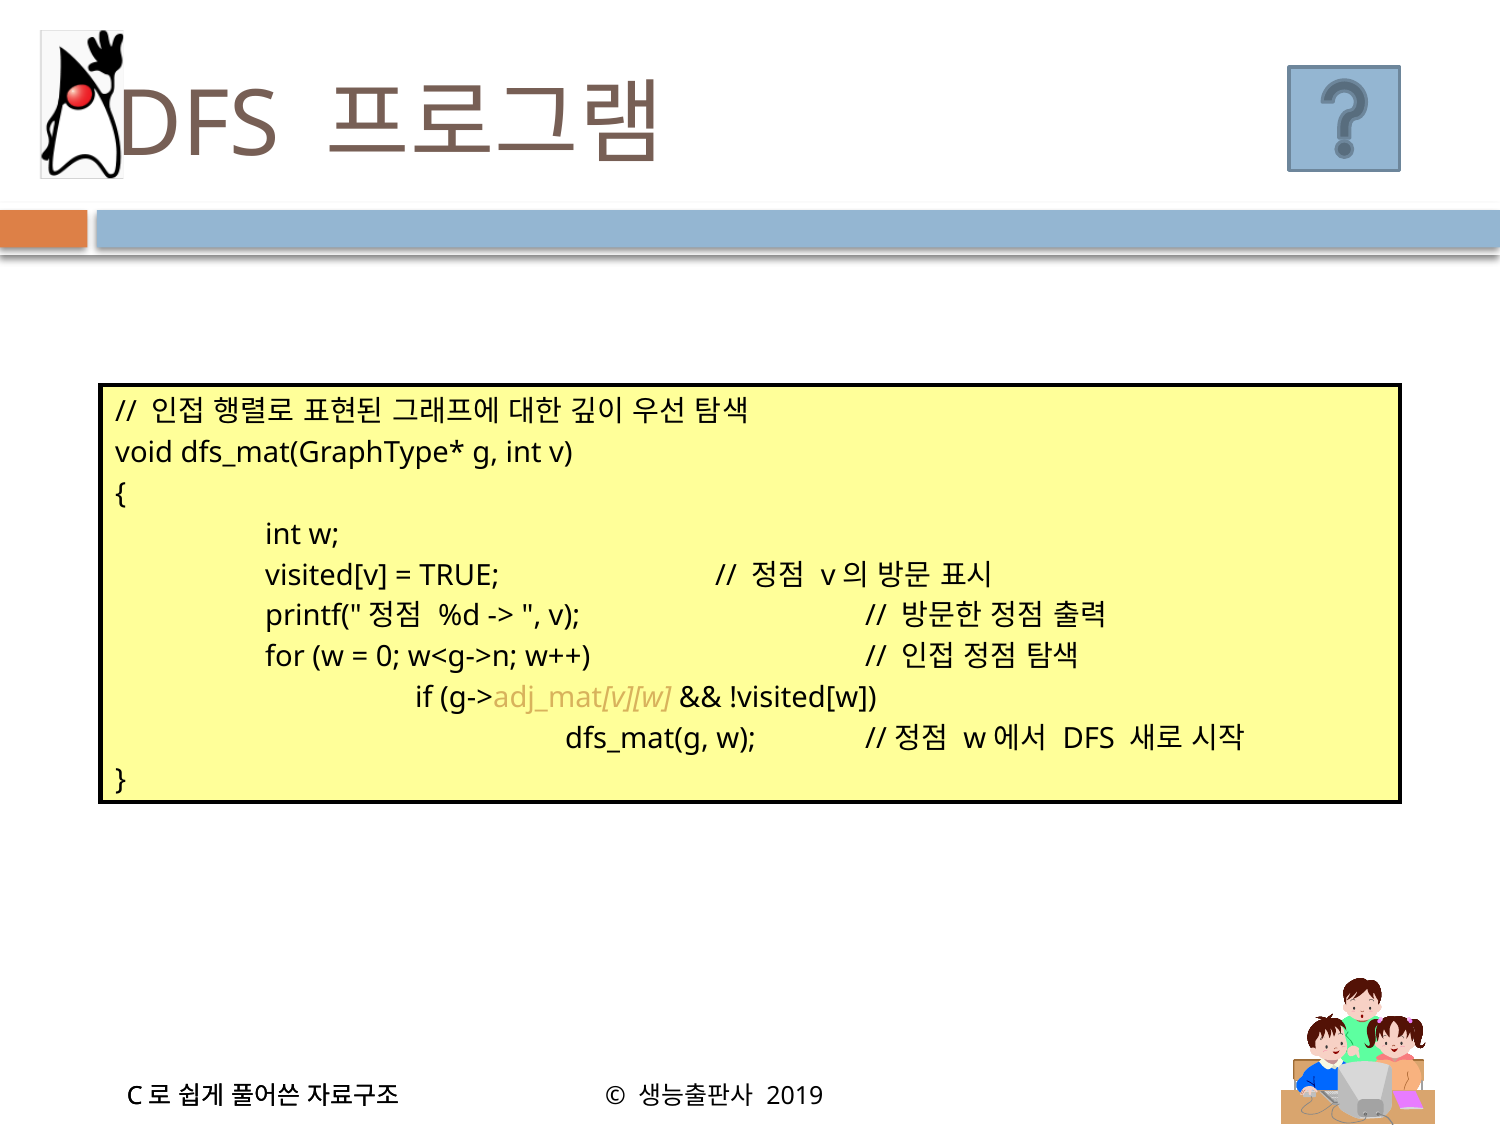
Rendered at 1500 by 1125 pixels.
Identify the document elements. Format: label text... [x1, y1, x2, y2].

text_box [1287, 65, 1401, 172]
title DFS 프로그램 [100, 37, 1438, 200]
picture [39, 30, 124, 179]
text_box // 인접 행렬로 표현된 그래프에 대한 깊이 우선 탐색 void dfs_mat(GraphType* g, int v) { int w; visited[v] = TRUE; // 정점 v의 방문 표시 printf("정점 %d -> ", v); // 방문한 정점 출력 for (w = 0; w<g->n; w++) // 인접 정점 탐색 if (g->adj_mat[v][w] && !visited[w]) dfs_mat(g, w); //정점 w에서 DFS 새로 시작 } [100, 385, 1400, 803]
